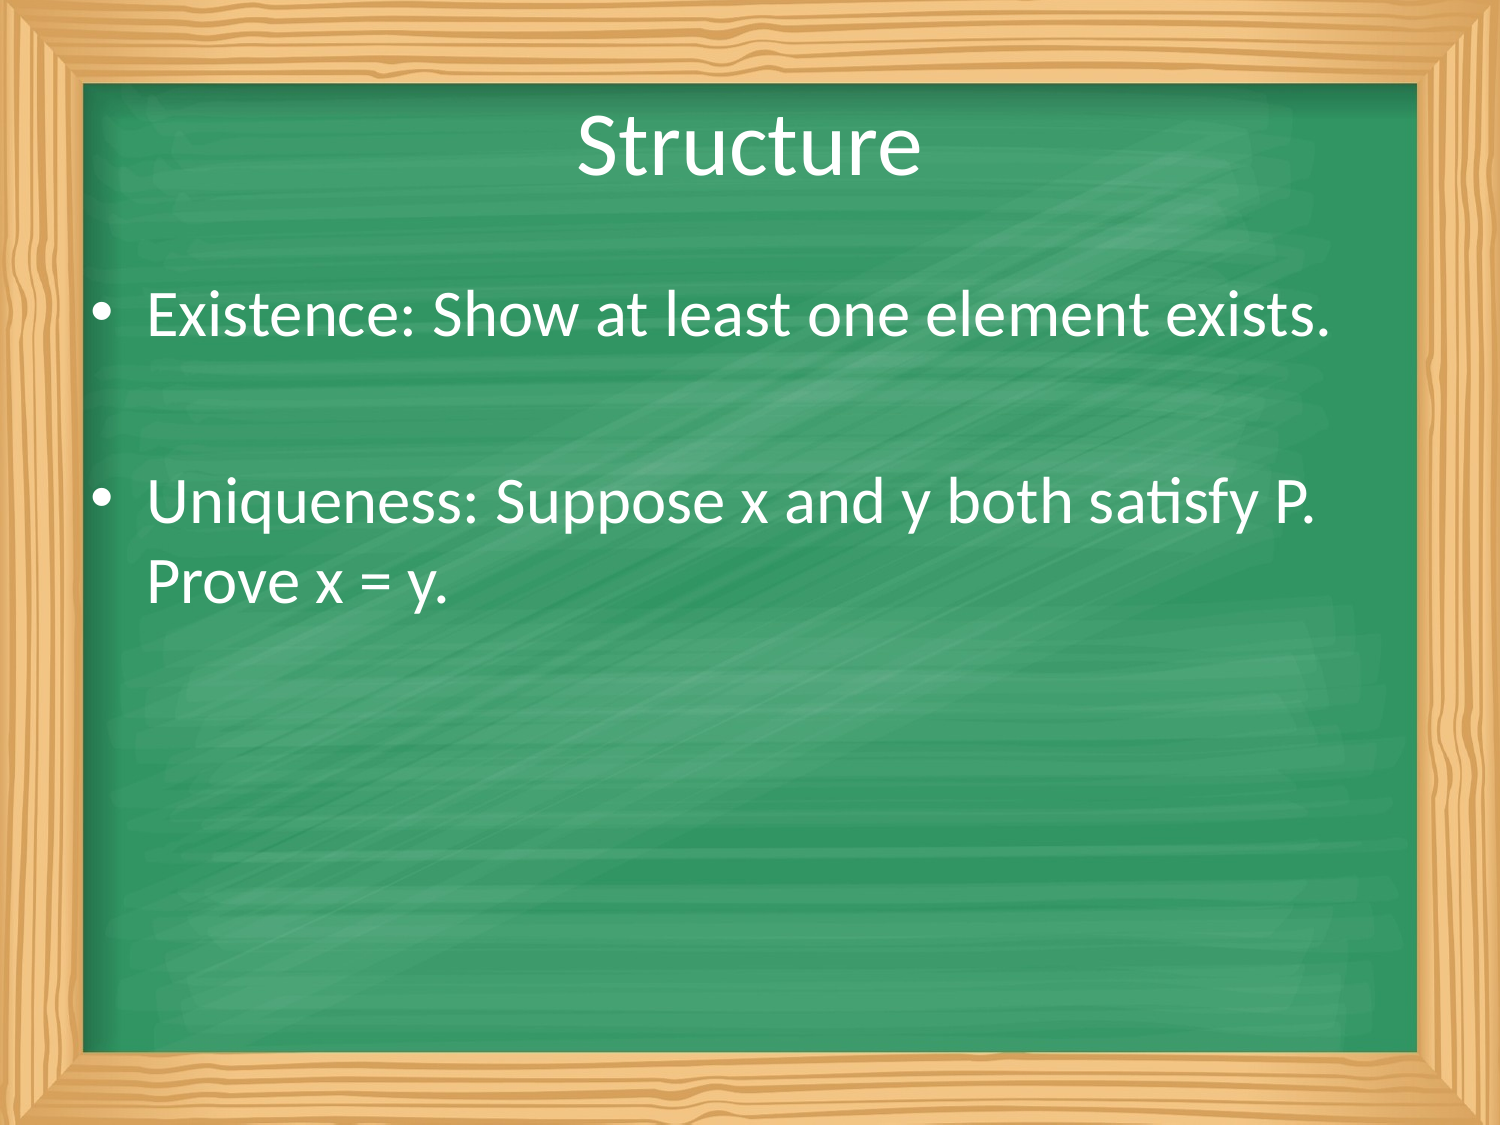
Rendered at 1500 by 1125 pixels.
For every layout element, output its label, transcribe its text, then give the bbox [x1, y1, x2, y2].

picture [0, 0, 1500, 1125]
title Structure [75, 45, 1425, 233]
list Existence: Show at least one element exists. Uniqueness: Suppose x and y both satisfy P. Prove x = y. [75, 262, 1425, 1005]
